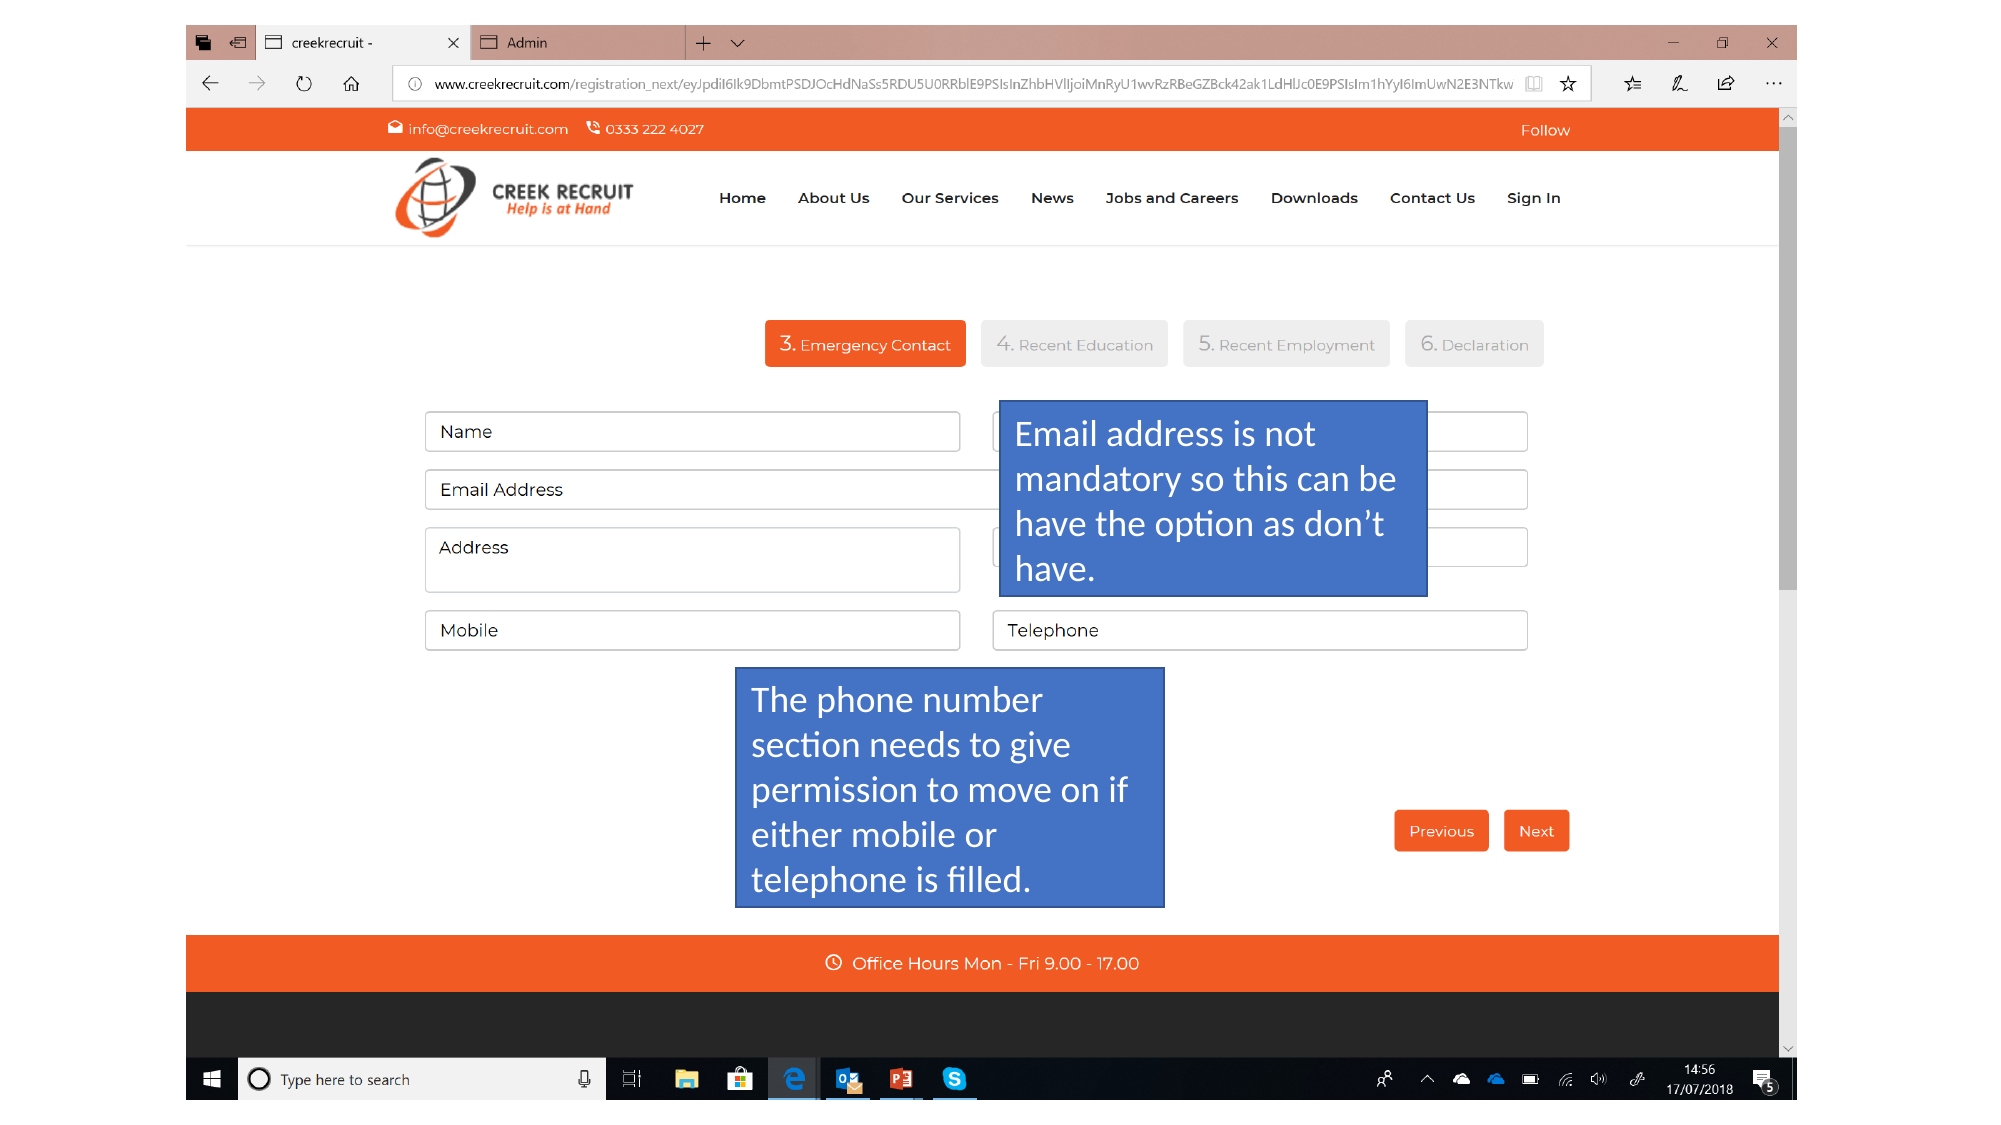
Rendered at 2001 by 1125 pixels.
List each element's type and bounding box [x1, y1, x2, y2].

picture [186, 25, 1797, 1100]
